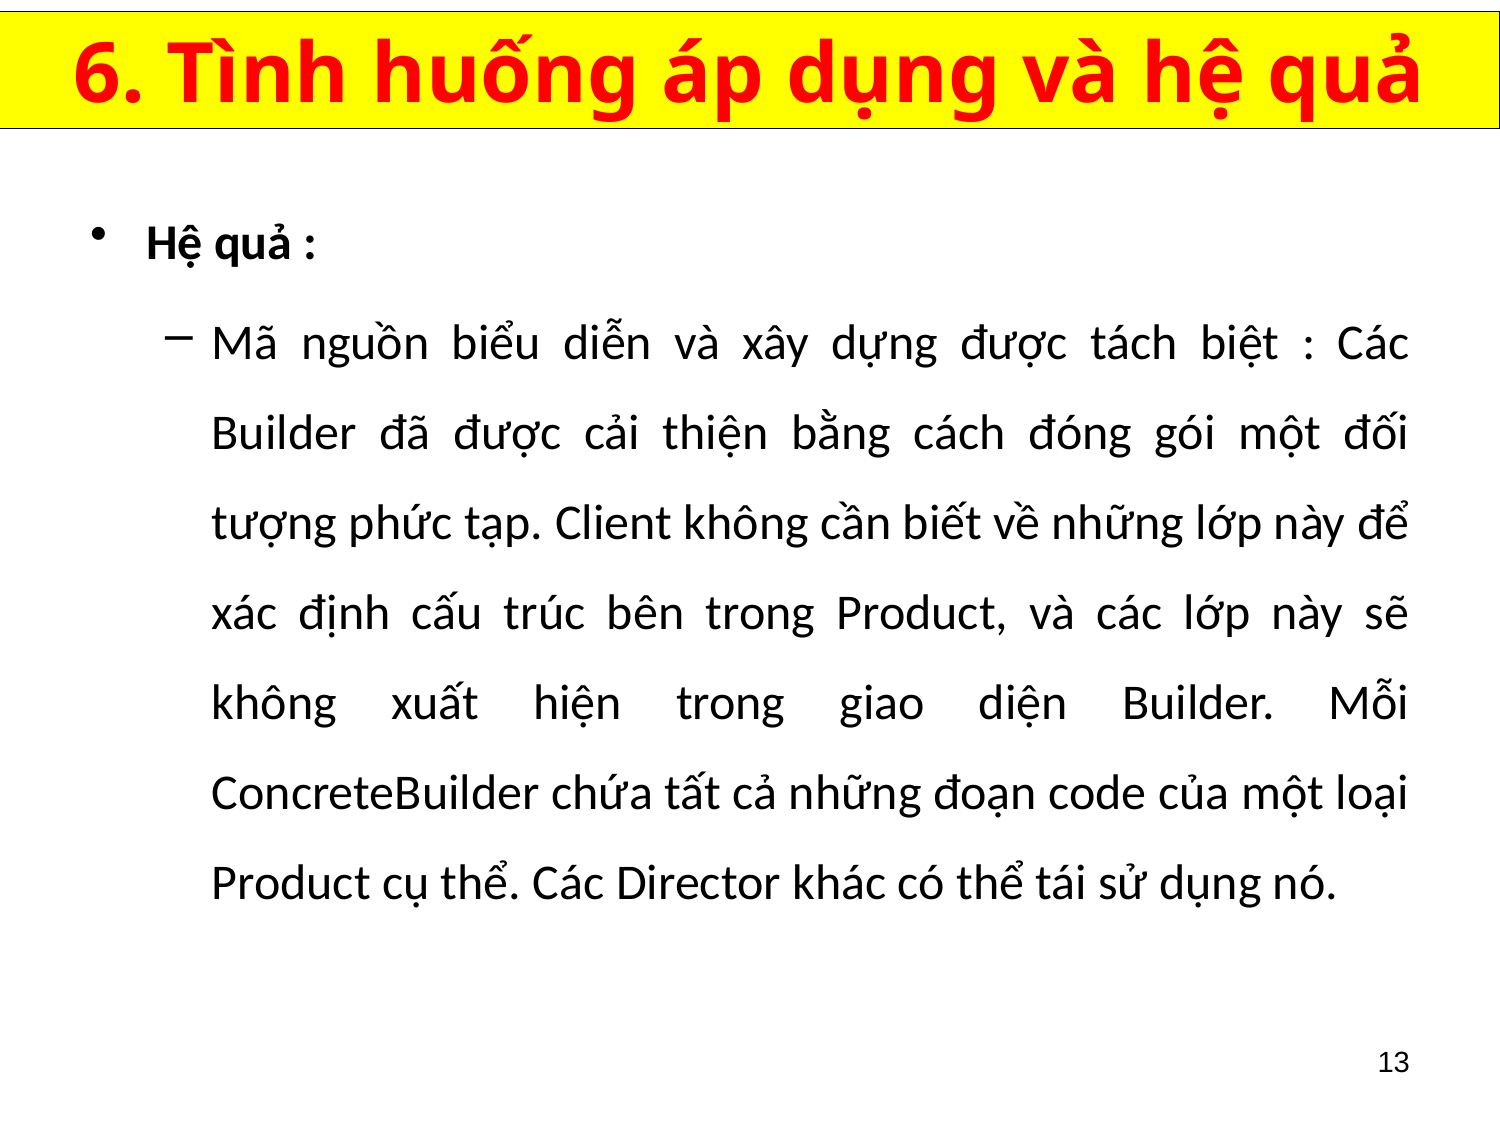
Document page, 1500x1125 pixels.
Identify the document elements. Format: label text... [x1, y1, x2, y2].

text_box Hệ quả : Mã nguồn biểu diễn và xây dựng được tách biệt : Các Builder đã được cải thiện bằng cách đóng gói một đối tượng phức tạp. Client không cần biết về những lớp này để xác định cấu trúc bên trong Product, và các lớp này sẽ không xuất hiện trong giao diện Builder. Mỗi ConcreteBuilder chứa tất cả những đoạn code của một loại Product cụ thể. Các Director khác có thể tái sử dụng nó. [74, 172, 1425, 1017]
text_box 13 [1074, 1035, 1425, 1114]
text_box 6. Tình huống áp dụng và hệ quả [0, 11, 1500, 129]
